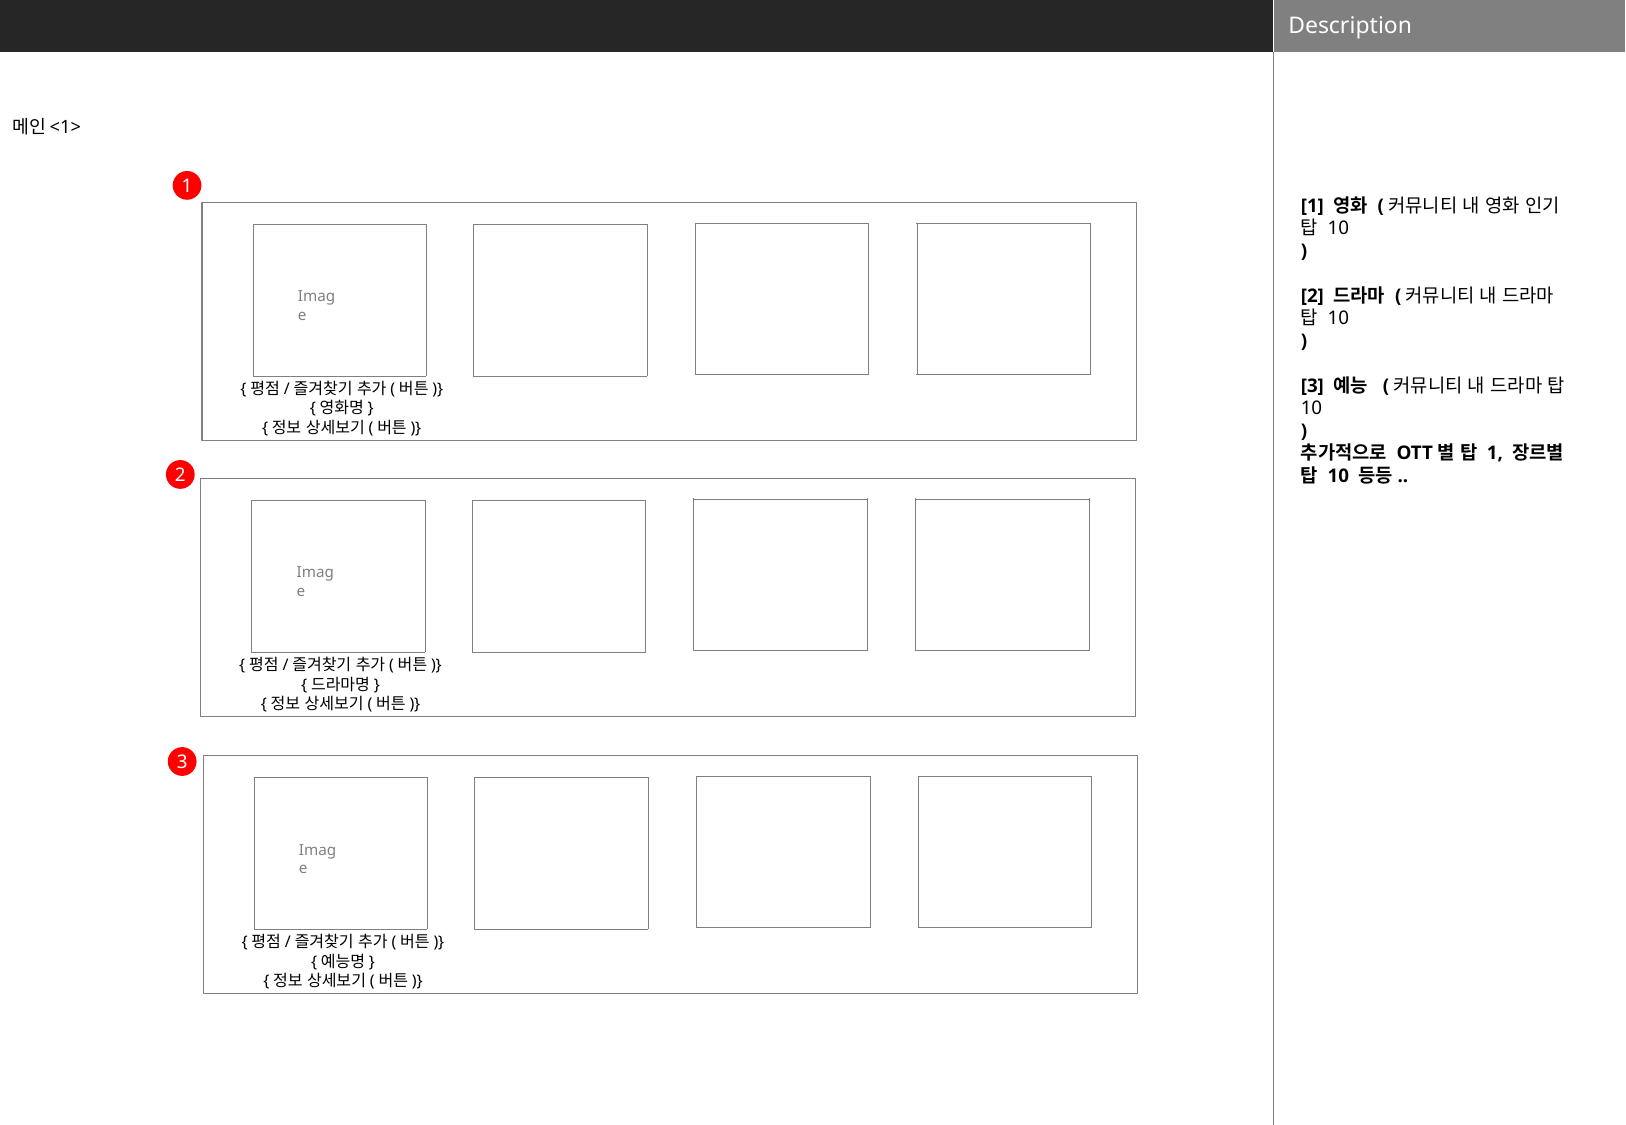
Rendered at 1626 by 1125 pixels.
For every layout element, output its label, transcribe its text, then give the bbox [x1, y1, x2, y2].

text_box [201, 202, 1137, 441]
table_header [918, 224, 1090, 374]
table_header [694, 500, 867, 650]
text_box Image [297, 286, 341, 323]
text_box {평점/즐겨찾기 추가(버튼)} {영화명} {정보 상세보기(버튼)} [240, 378, 444, 437]
text_box [1] 영화 (커뮤니티 내 영화 인기 탑 10 ) [2] 드라마 (커뮤니티 내 드라마 탑 10 ) [3] 예능 (커뮤니티 내 드라마 탑 10 ) 추가적으로 OTT별 탑 1, 장르별 탑 10 등등.. [1294, 169, 1583, 1045]
table_header [919, 777, 1091, 927]
text_box Image [296, 562, 340, 599]
text_box [203, 755, 1138, 994]
text_box {평점/즐겨찾기 추가(버튼)} {드라마명} {정보 상세보기(버튼)} [239, 654, 442, 713]
table_header [255, 778, 427, 929]
table_header [475, 778, 648, 929]
table_header [254, 225, 426, 376]
list 메인<1> [0, 105, 98, 148]
text_box 1 [170, 168, 204, 202]
text_box [200, 478, 1136, 717]
table_header [473, 501, 645, 652]
text_box Image [298, 839, 342, 877]
table_header [696, 224, 868, 374]
table_header [916, 500, 1089, 650]
table_header [474, 225, 647, 376]
text_box 2 [163, 457, 197, 491]
table_header [697, 777, 870, 927]
text_box {평점/즐겨찾기 추가(버튼)} {예능명} {정보 상세보기(버튼)} [241, 931, 445, 990]
text_box 3 [165, 745, 199, 779]
table_header [252, 501, 425, 652]
